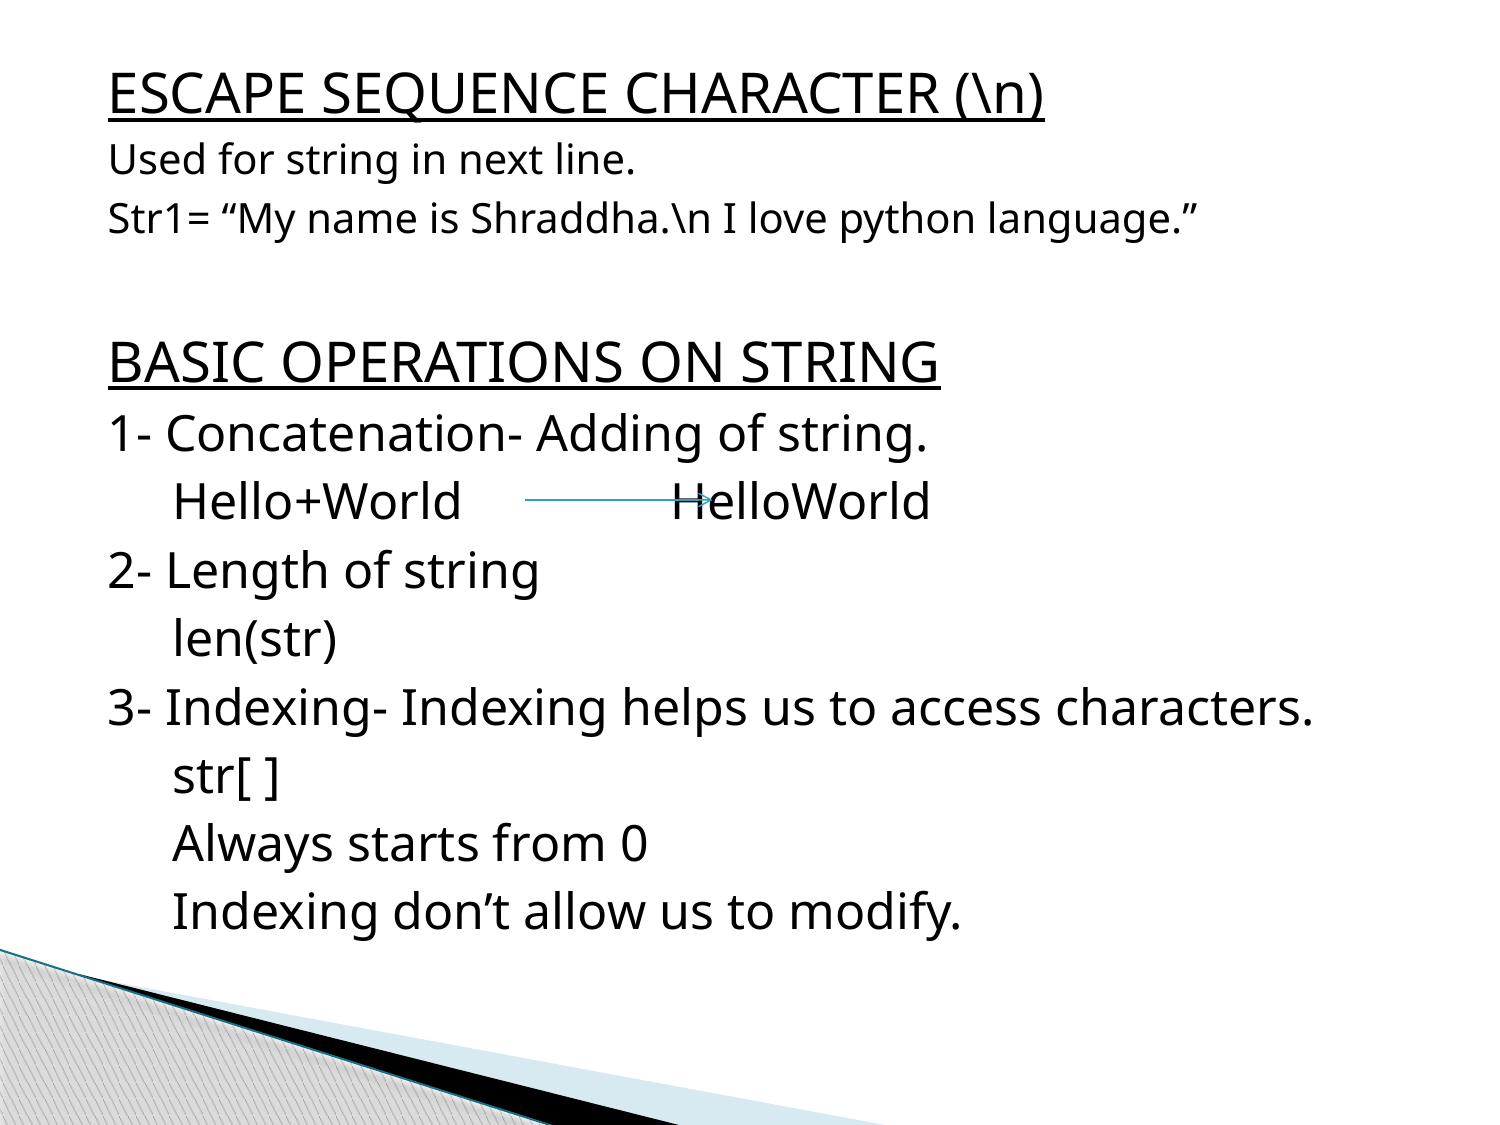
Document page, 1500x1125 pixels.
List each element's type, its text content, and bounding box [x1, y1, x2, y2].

list ESCAPE SEQUENCE CHARACTER (\n) Used for string in next line. Str1= “My name is Shraddha.\n I love python language.” BASIC OPERATIONS ON STRING 1- Concatenation- Adding of string. Hello+World HelloWorld 2- Length of string len(str) 3- Indexing- Indexing helps us to access characters. str[ ] Always starts from 0 Indexing don’t allow us to modify. [75, 50, 1425, 986]
